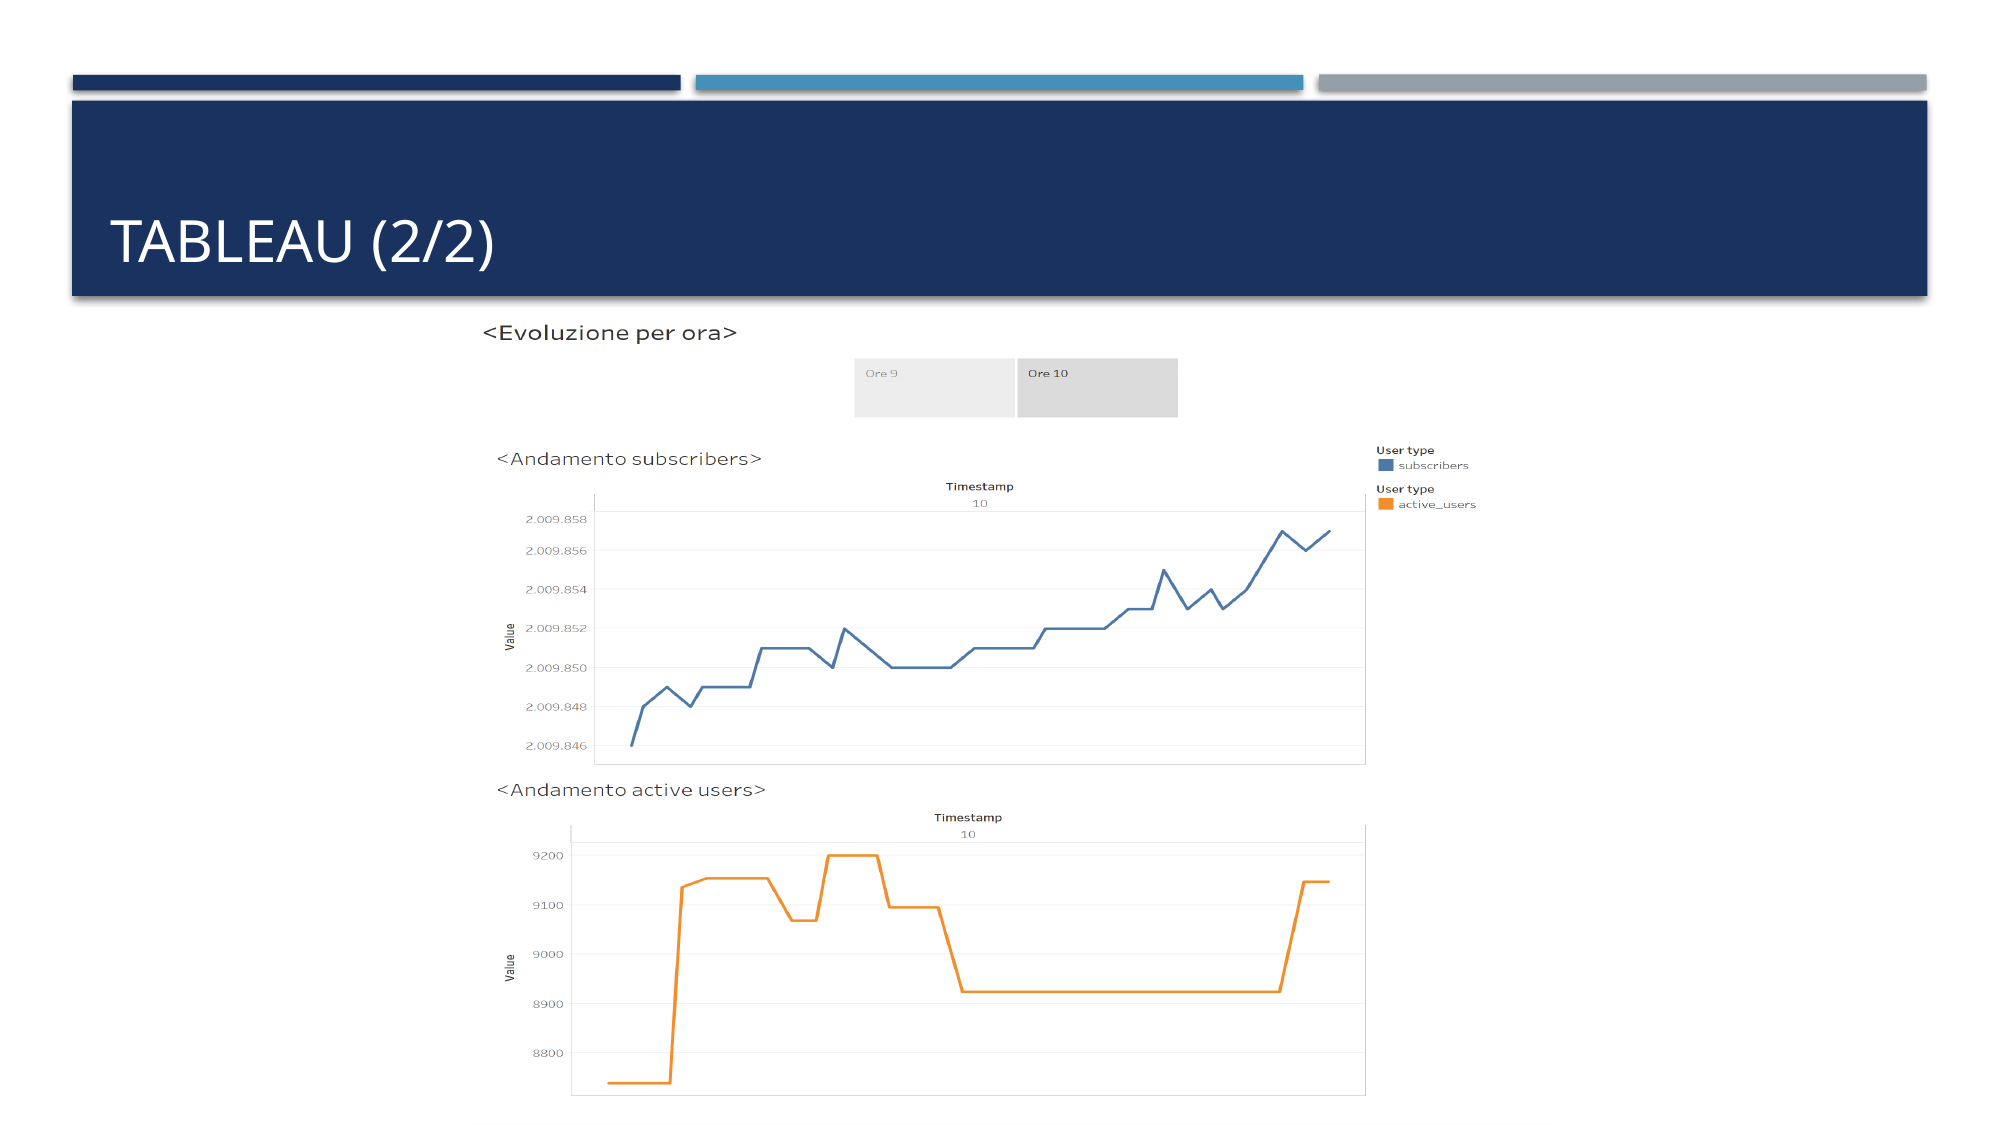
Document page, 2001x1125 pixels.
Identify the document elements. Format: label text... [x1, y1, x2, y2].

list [470, 311, 1560, 1125]
title Tableau (2/2) [95, 115, 1905, 282]
